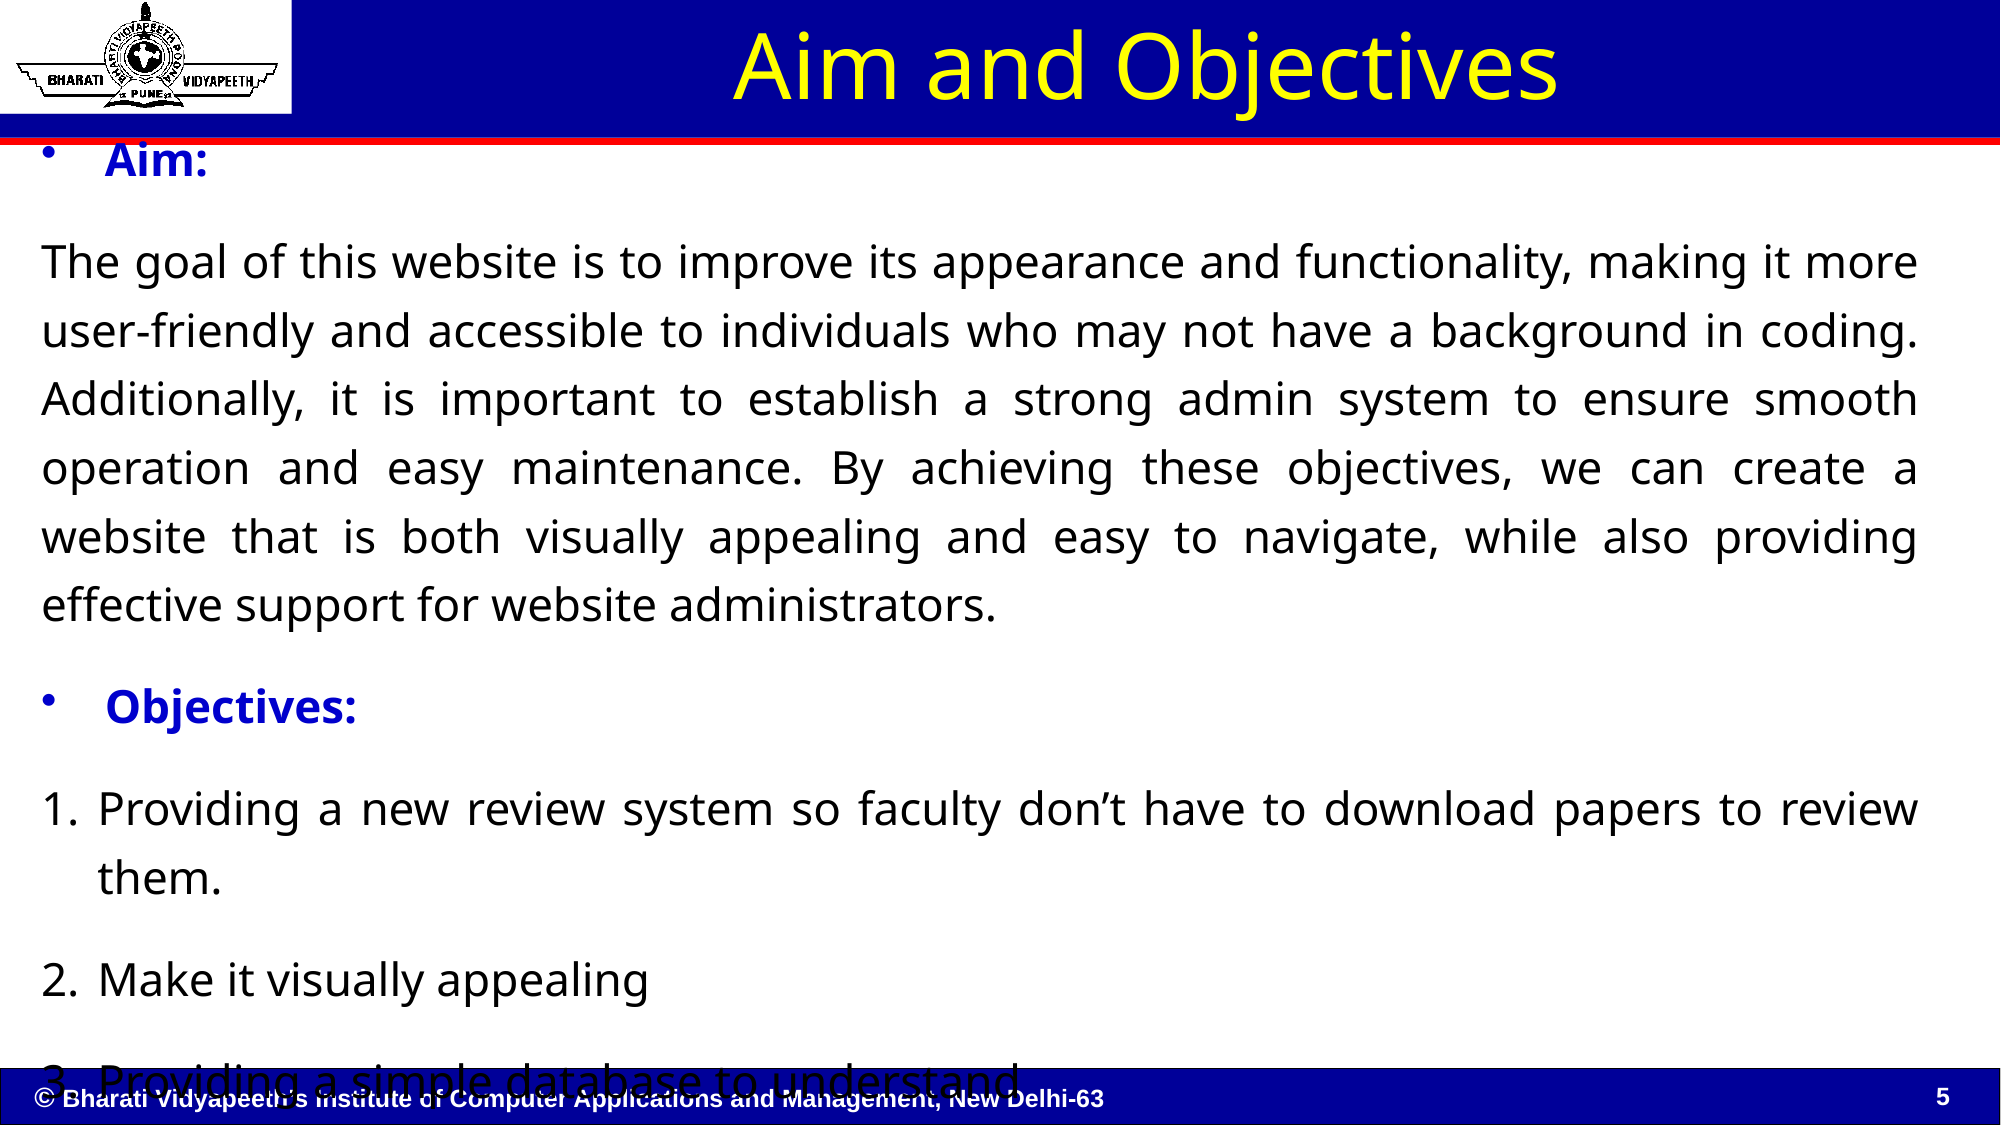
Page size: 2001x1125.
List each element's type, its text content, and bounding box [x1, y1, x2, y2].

picture [16, 2, 278, 108]
list Aim: The goal of this website is to improve its appearance and functionality, making it more user-friendly and accessible to individuals who may not have a background in coding. Additionally, it is important to establish a strong admin system to ensure smooth operation and easy maintenance. By achieving these objectives, we can create a website that is both visually appealing and easy to navigate, while also providing effective support for website administrators. Objectives: Providing a new review system so faculty don’t have to download papers to review them. Make it visually appealing Providing a simple database to understand Providing an admin module by WordPress so it can be maintained and updated easily [28, 110, 1934, 1022]
title Aim and Objectives [311, 1, 1984, 111]
